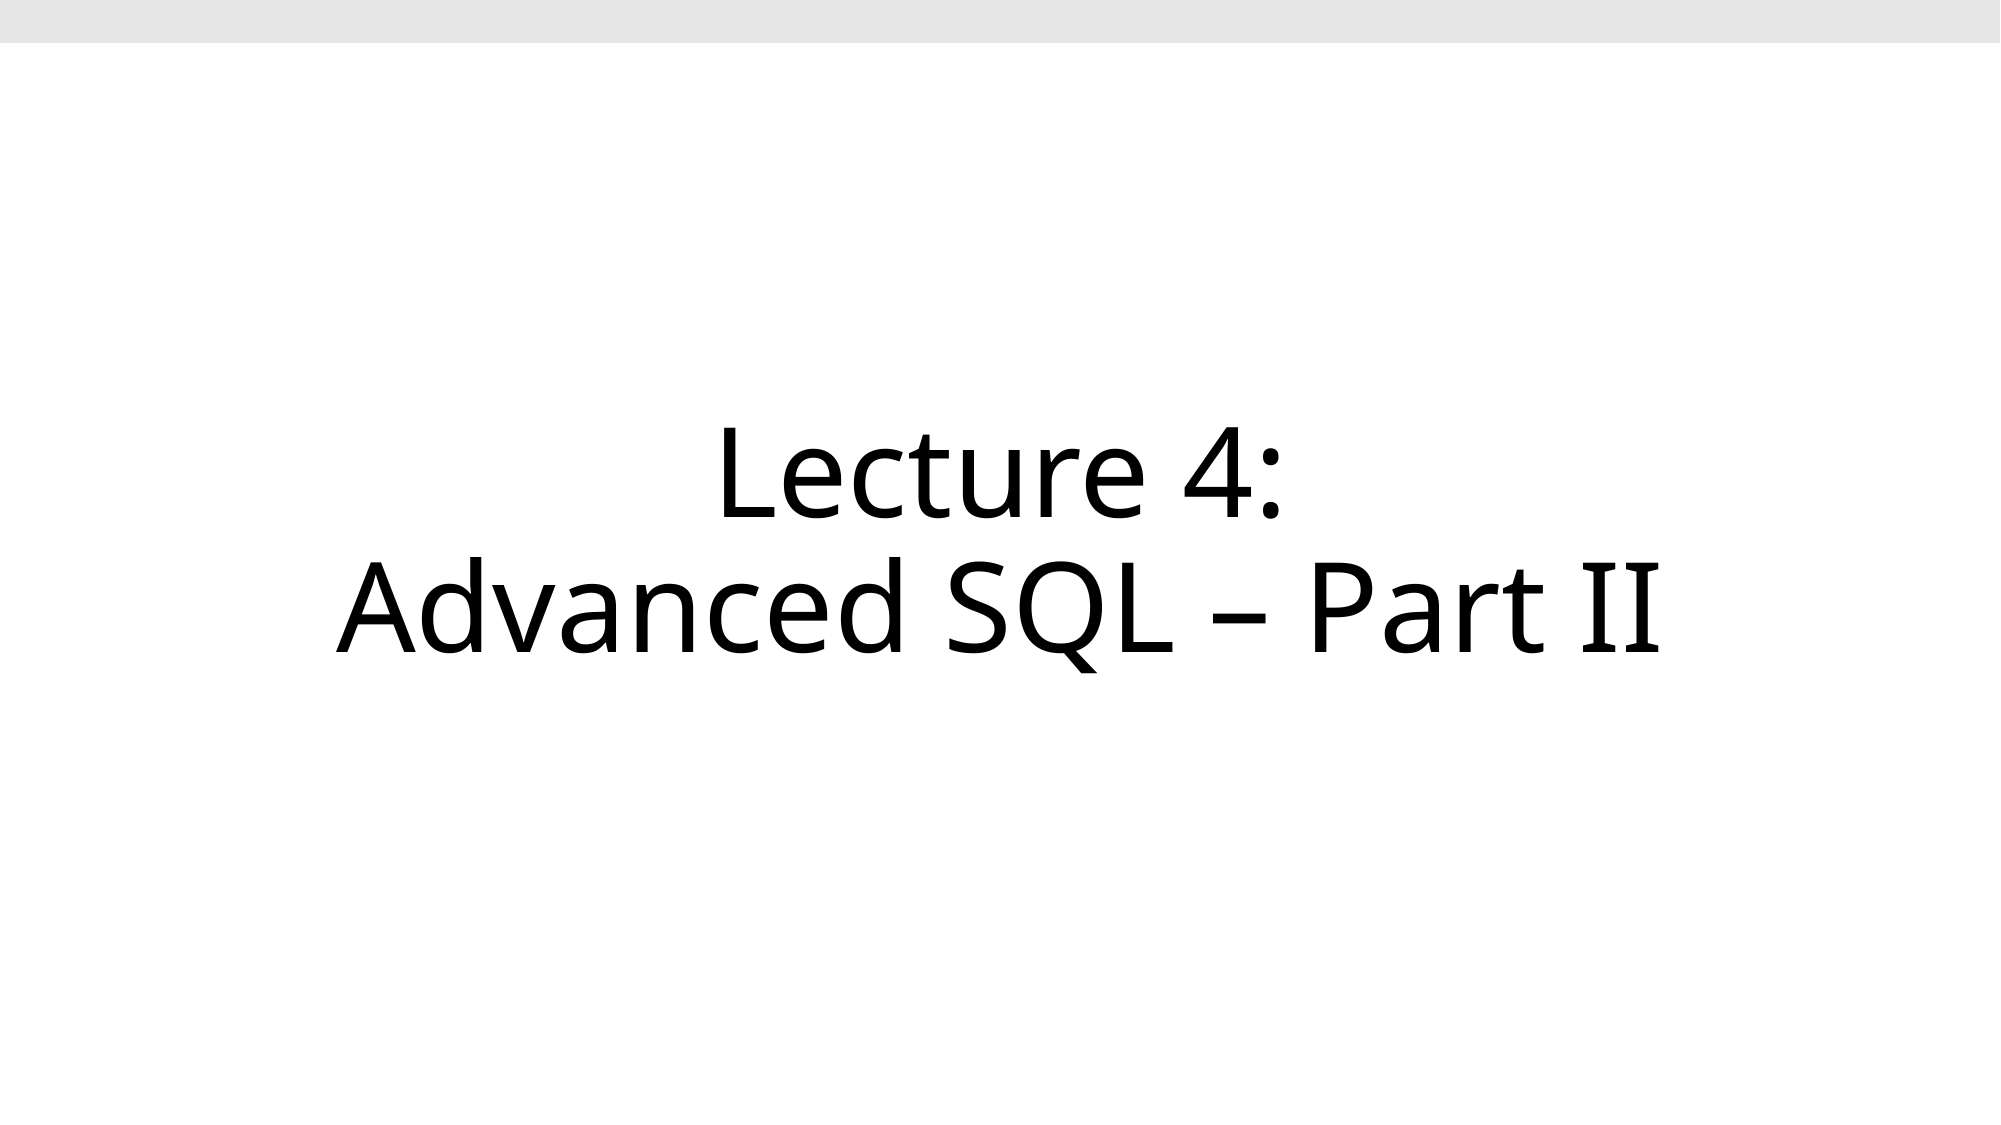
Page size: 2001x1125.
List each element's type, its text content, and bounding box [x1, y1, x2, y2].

text_box [0, 0, 2000, 44]
title Lecture 4: Advanced SQL – Part II [249, 295, 1750, 687]
